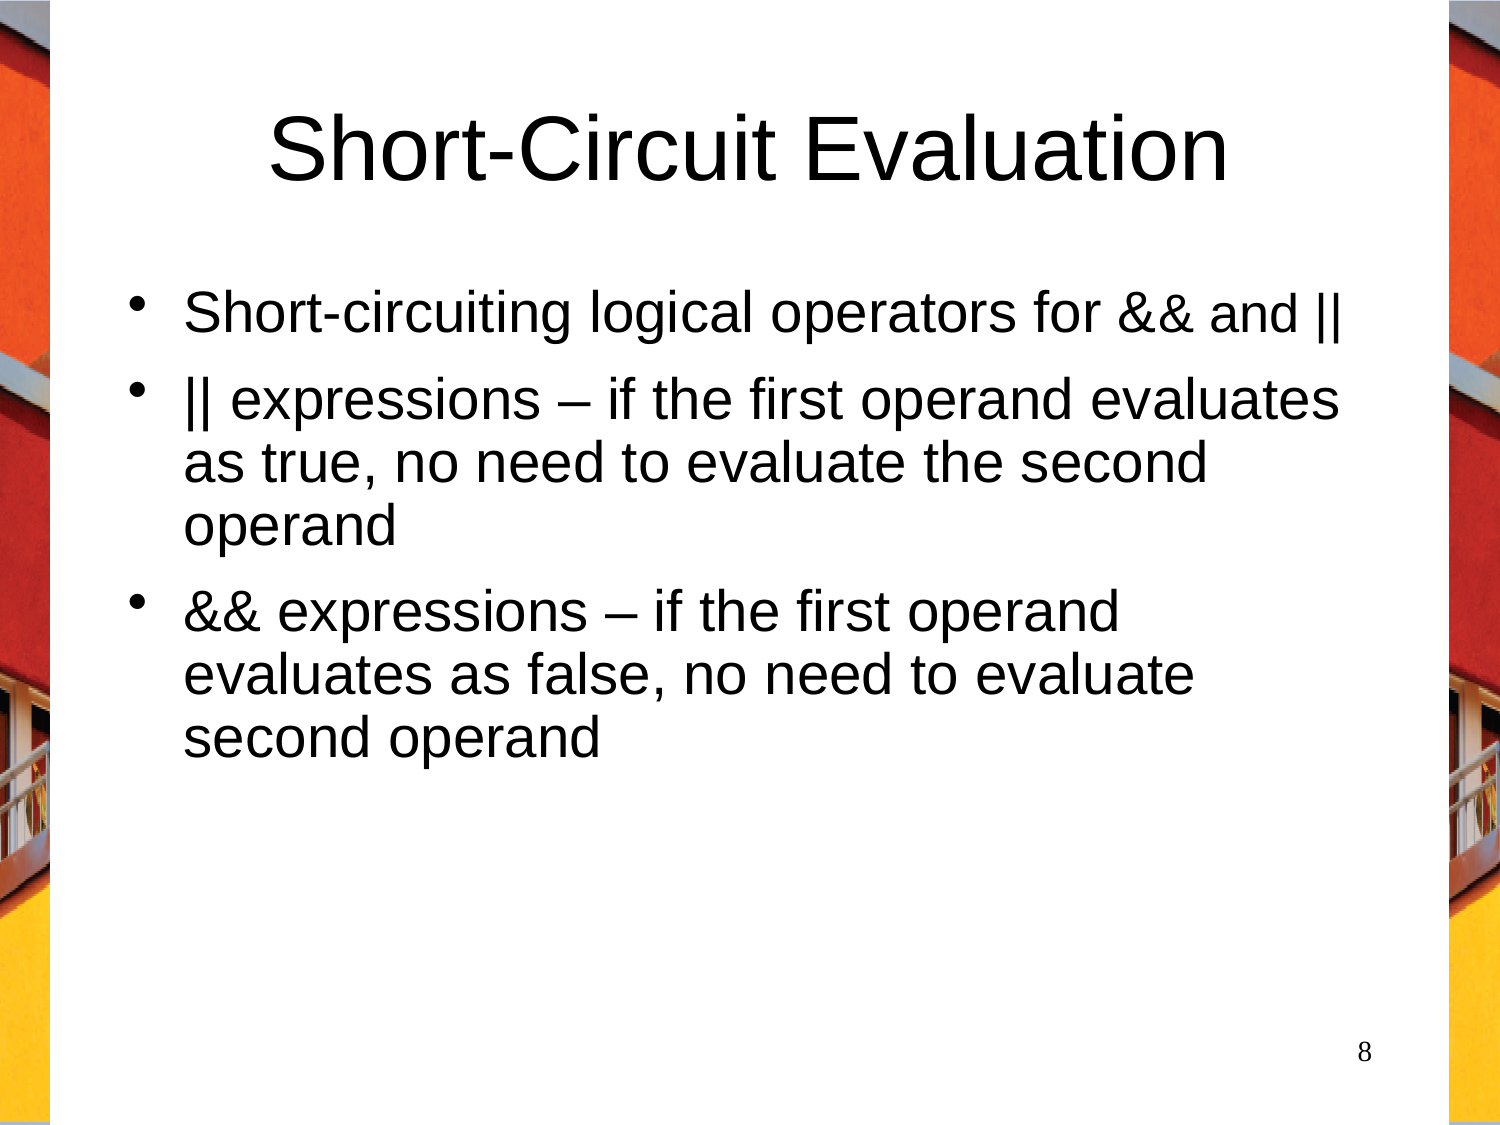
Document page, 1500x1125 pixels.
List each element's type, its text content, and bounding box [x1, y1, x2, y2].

picture [0, 0, 50, 1125]
title Short-Circuit Evaluation [112, 49, 1388, 238]
picture [1449, 0, 1500, 1125]
slide_number 8 [1074, 1024, 1388, 1101]
list Short-circuiting logical operators for && and || || expressions – if the first operand evaluates as true, no need to evaluate the second operand && expressions – if the first operand evaluates as false, no need to evaluate second operand [112, 274, 1388, 951]
